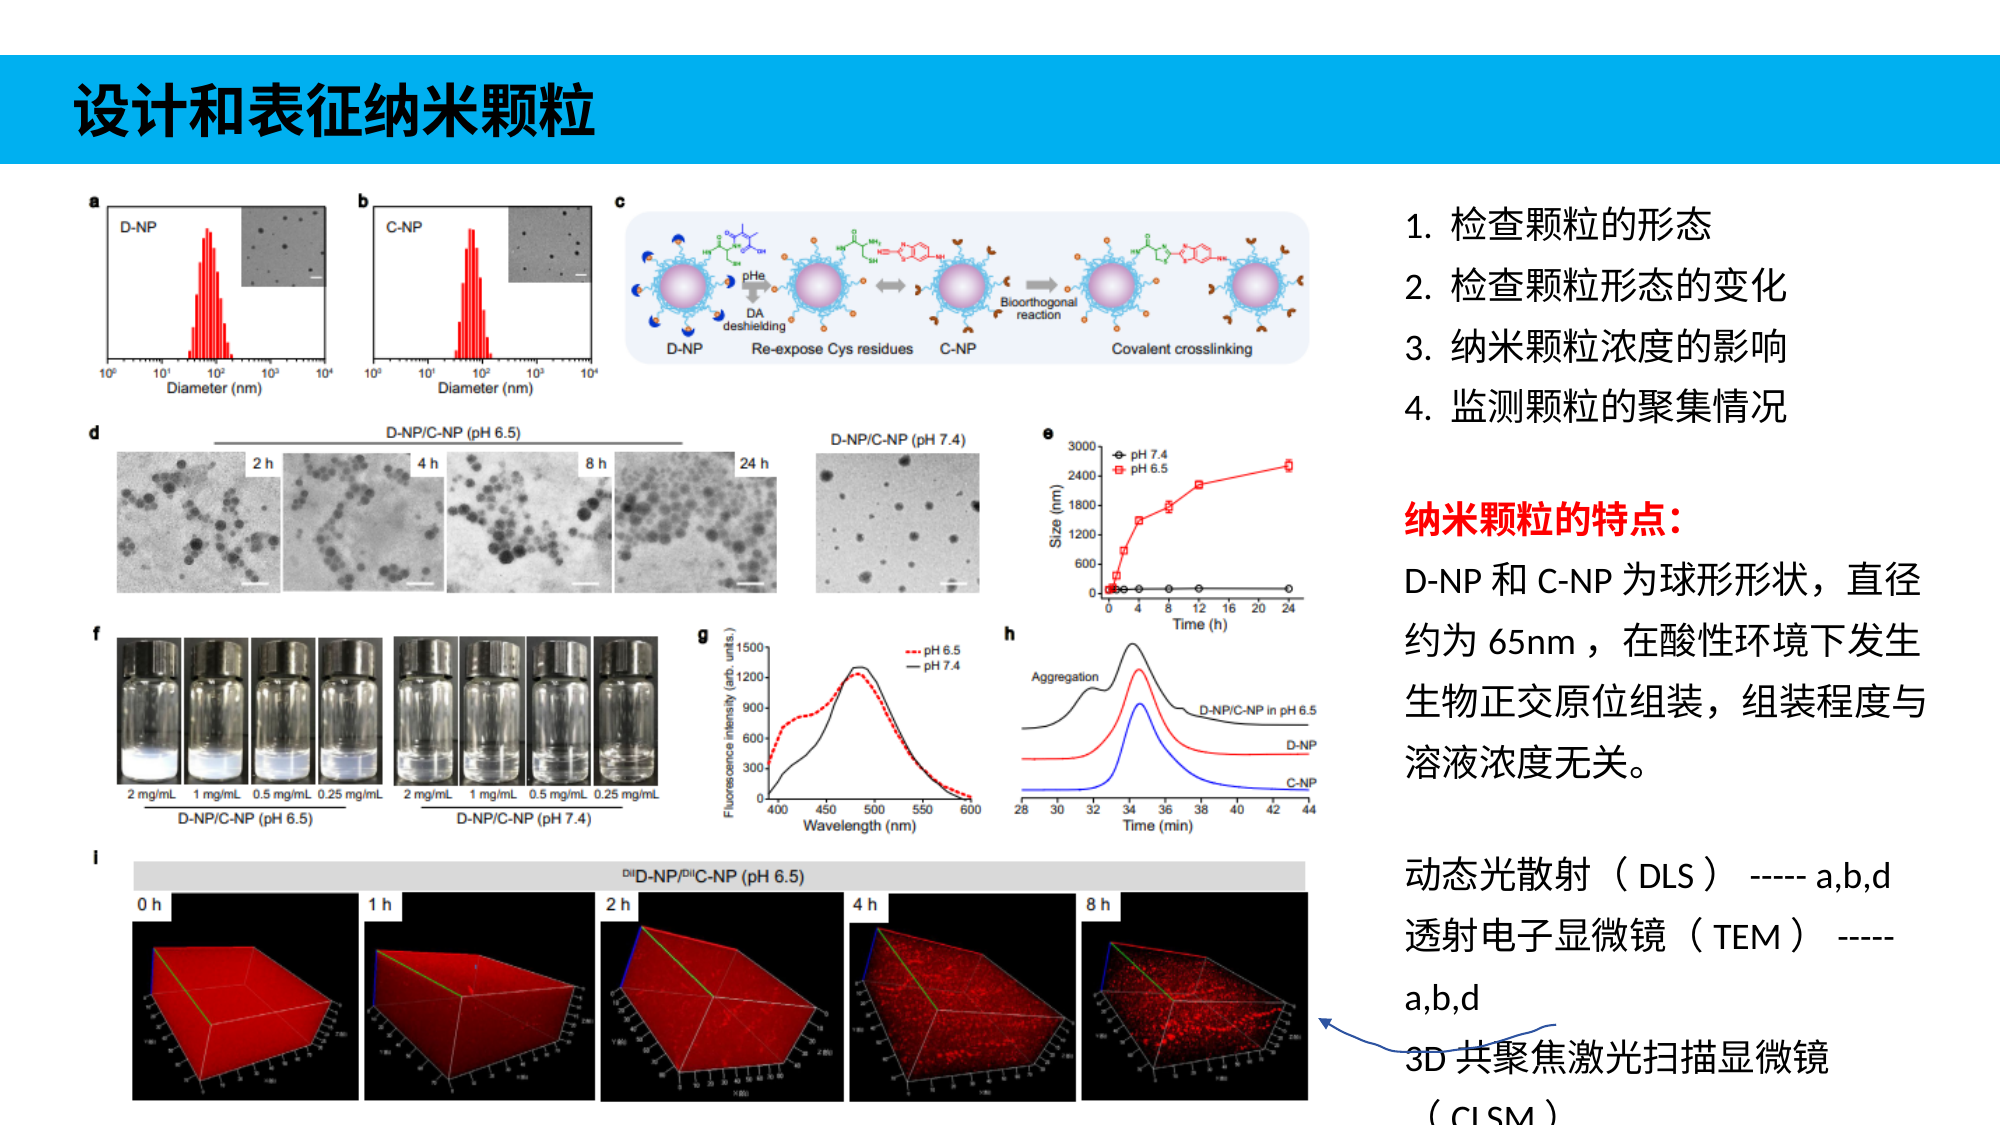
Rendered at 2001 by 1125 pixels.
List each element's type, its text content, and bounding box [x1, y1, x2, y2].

text_box 动态光散射（DLS）----- a,b,d 透射电子显微镜（TEM）----- a,b,d 3D共聚焦激光扫描显微镜（CLSM） [1389, 828, 1982, 1125]
text_box [1332, 1018, 1557, 1053]
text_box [0, 55, 2000, 164]
text_box 1. 检查颗粒的形态 2. 检查颗粒形态的变化 3. 纳米颗粒浓度的影响 4. 监测颗粒的聚集情况 [1389, 178, 1982, 436]
picture [57, 177, 1332, 1109]
text_box 纳米颗粒的特点： D-NP和C-NP为球形形状，直径约为65nm，在酸性环境下发生生物正交原位组装，组装程度与溶液浓度无关。 [1389, 472, 1957, 791]
